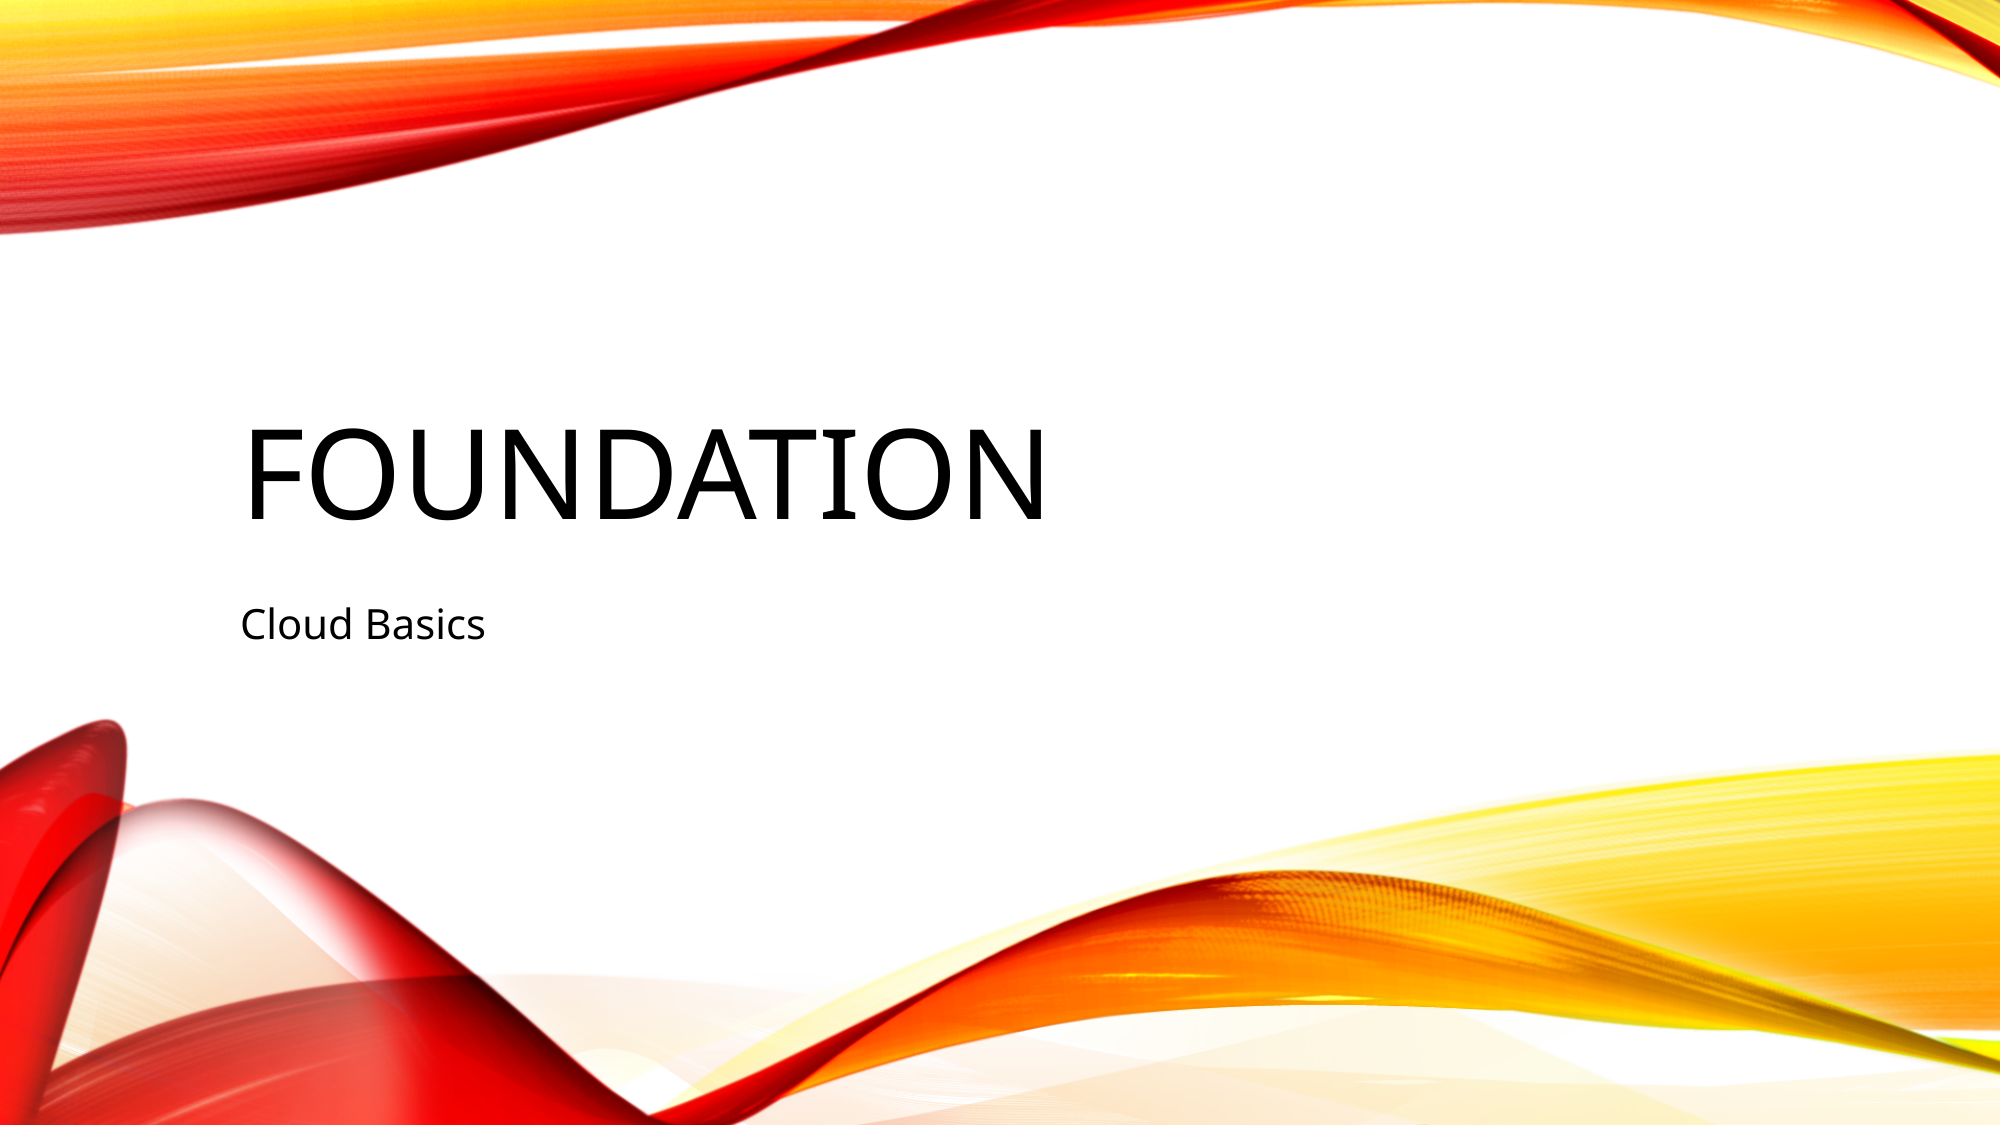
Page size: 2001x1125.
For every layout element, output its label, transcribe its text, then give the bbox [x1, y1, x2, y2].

title Foundation [225, 254, 1775, 554]
picture [0, 717, 2000, 1125]
subtitle Cloud Basics [225, 595, 1775, 709]
picture [0, 0, 2000, 237]
